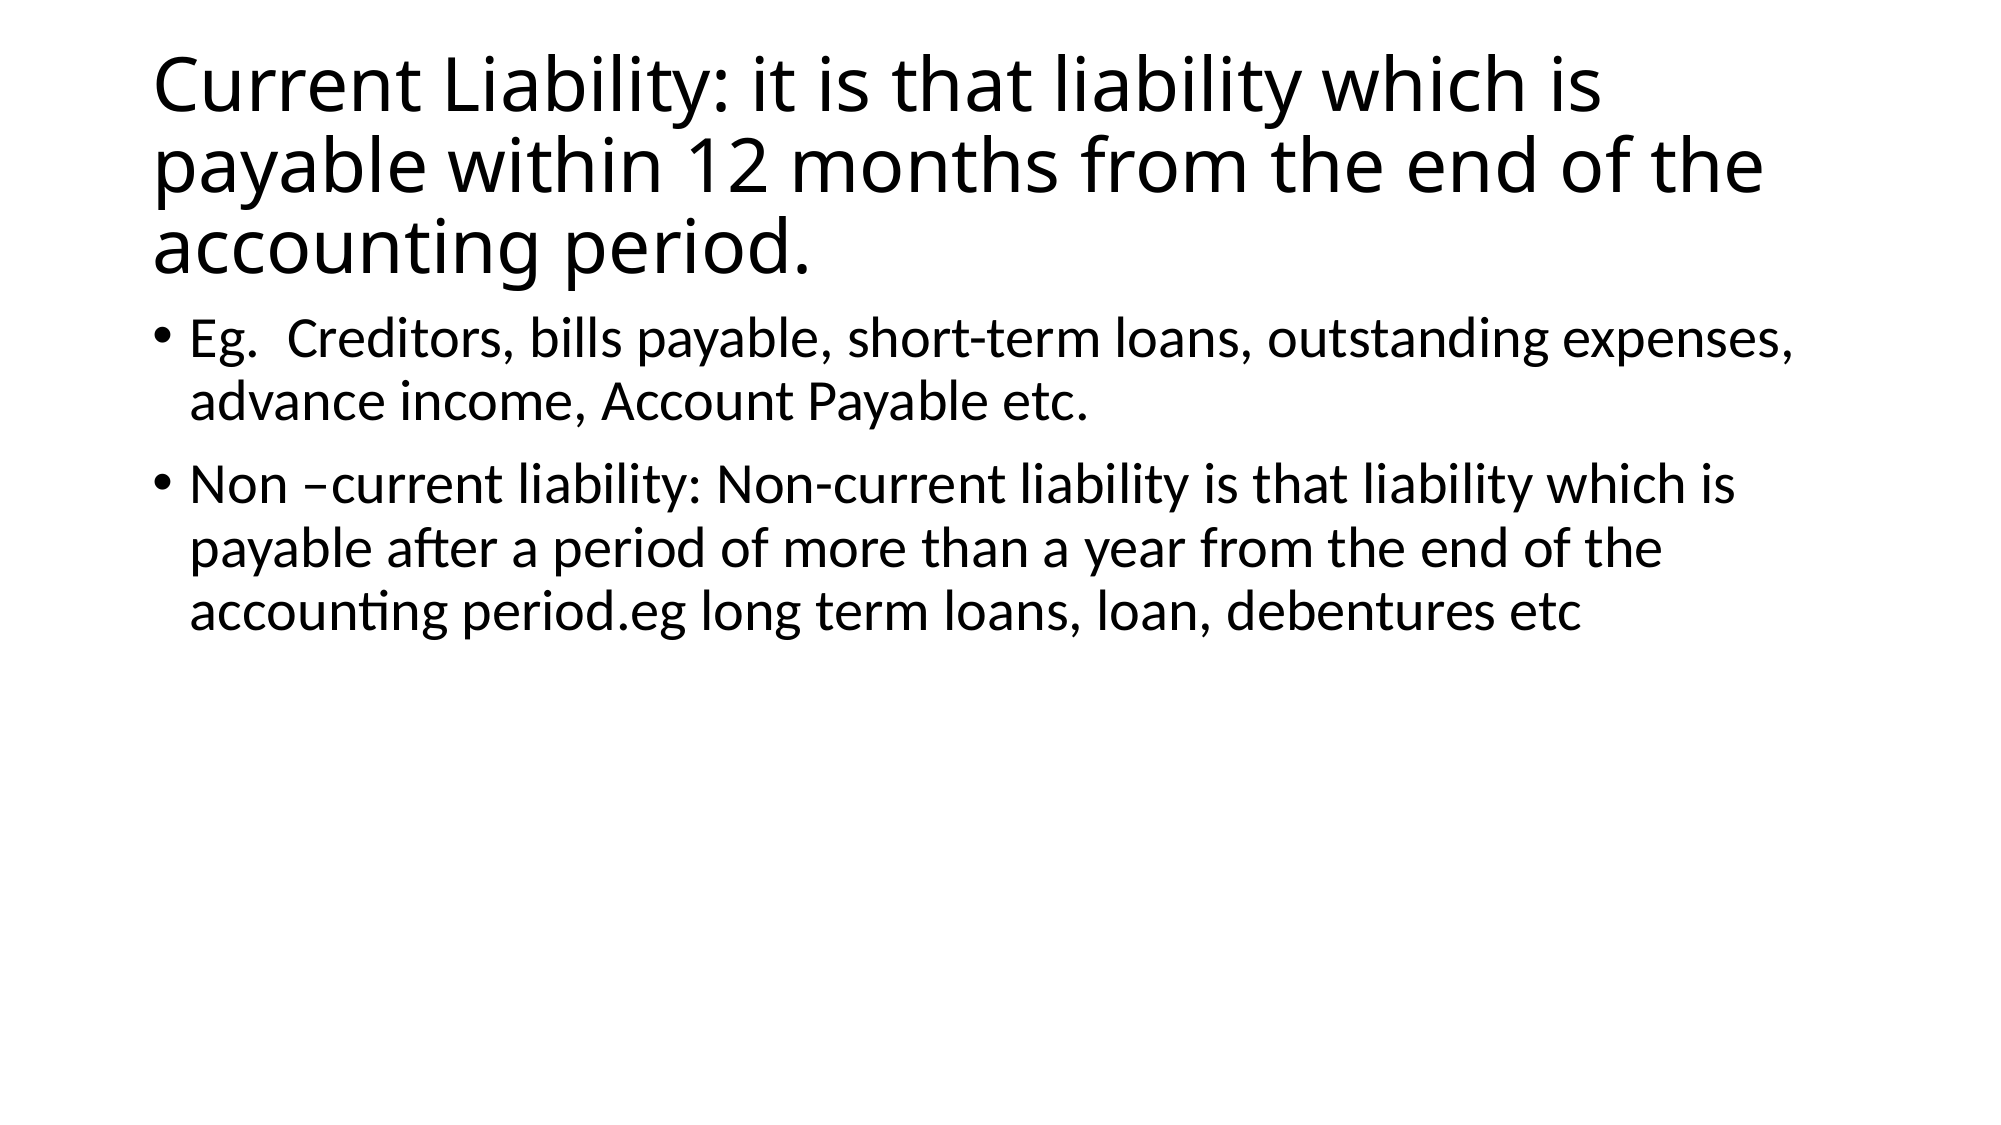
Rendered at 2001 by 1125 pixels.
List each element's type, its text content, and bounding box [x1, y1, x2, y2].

title Current Liability: it is that liability which is payable within 12 months from the end of the accounting period. [137, 59, 1863, 278]
list Eg. Creditors, bills payable, short-term loans, outstanding expenses, advance income, Account Payable etc. Non –current liability: Non-current liability is that liability which is payable after a period of more than a year from the end of the accounting period.eg long term loans, loan, debentures etc [137, 299, 1863, 1014]
